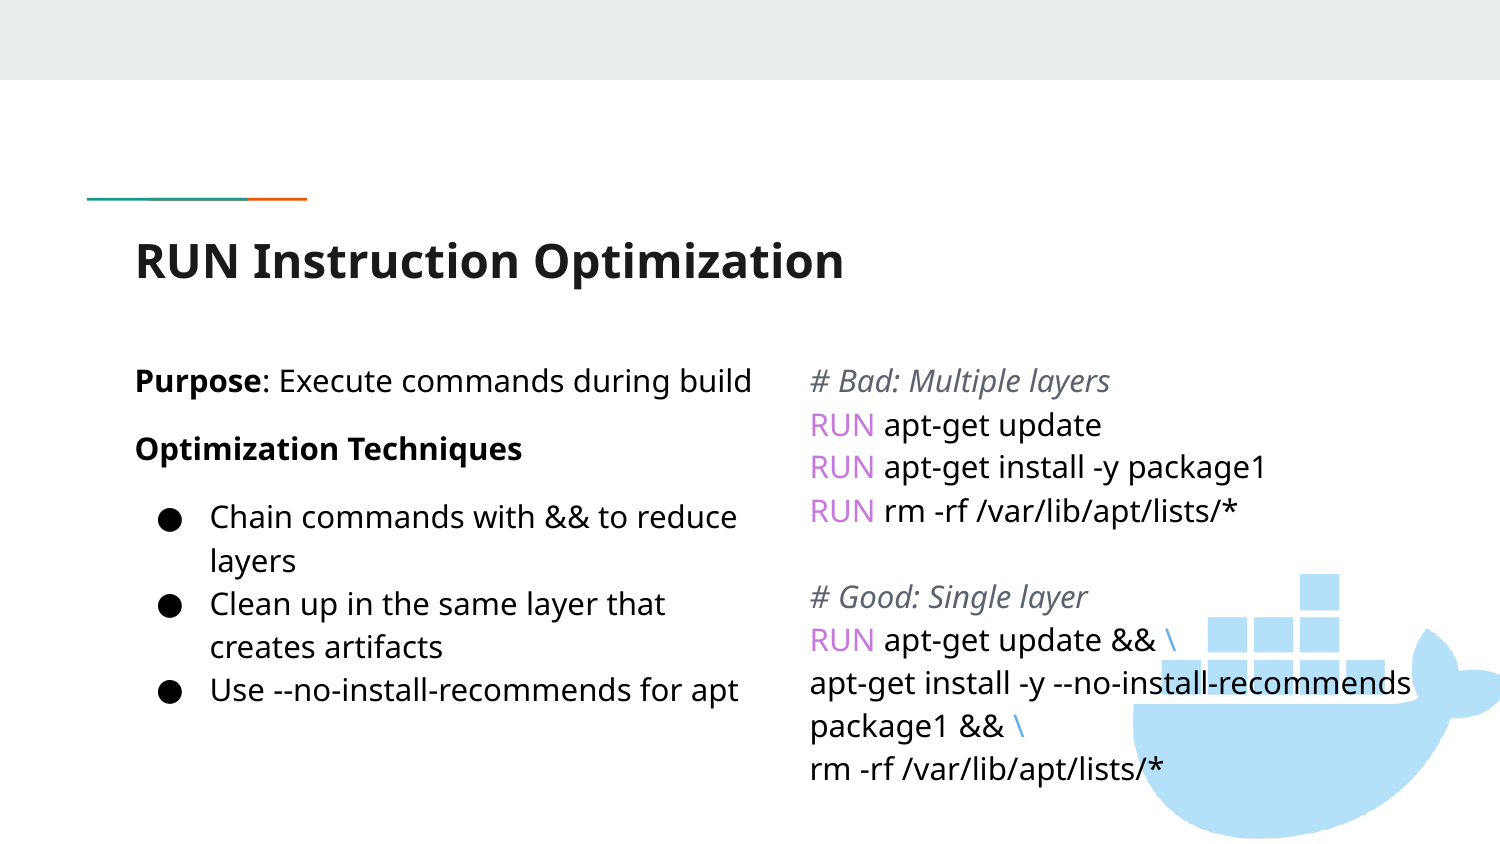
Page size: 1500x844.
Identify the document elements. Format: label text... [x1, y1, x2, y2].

picture [1110, 495, 1500, 844]
list Purpose: Execute commands during build Optimization Techniques Chain commands with && to reduce layers Clean up in the same layer that creates artifacts Use --no-install-recommends for apt [119, 341, 785, 712]
list # Bad: Multiple layers RUN apt-get update RUN apt-get install -y package1 RUN rm -rf /var/lib/apt/lists/* # Good: Single layer RUN apt-get update && \ apt-get install -y --no-install-recommends package1 && \ rm -rf /var/lib/apt/lists/* [794, 341, 1460, 844]
title RUN Instruction Optimization [119, 216, 1381, 305]
